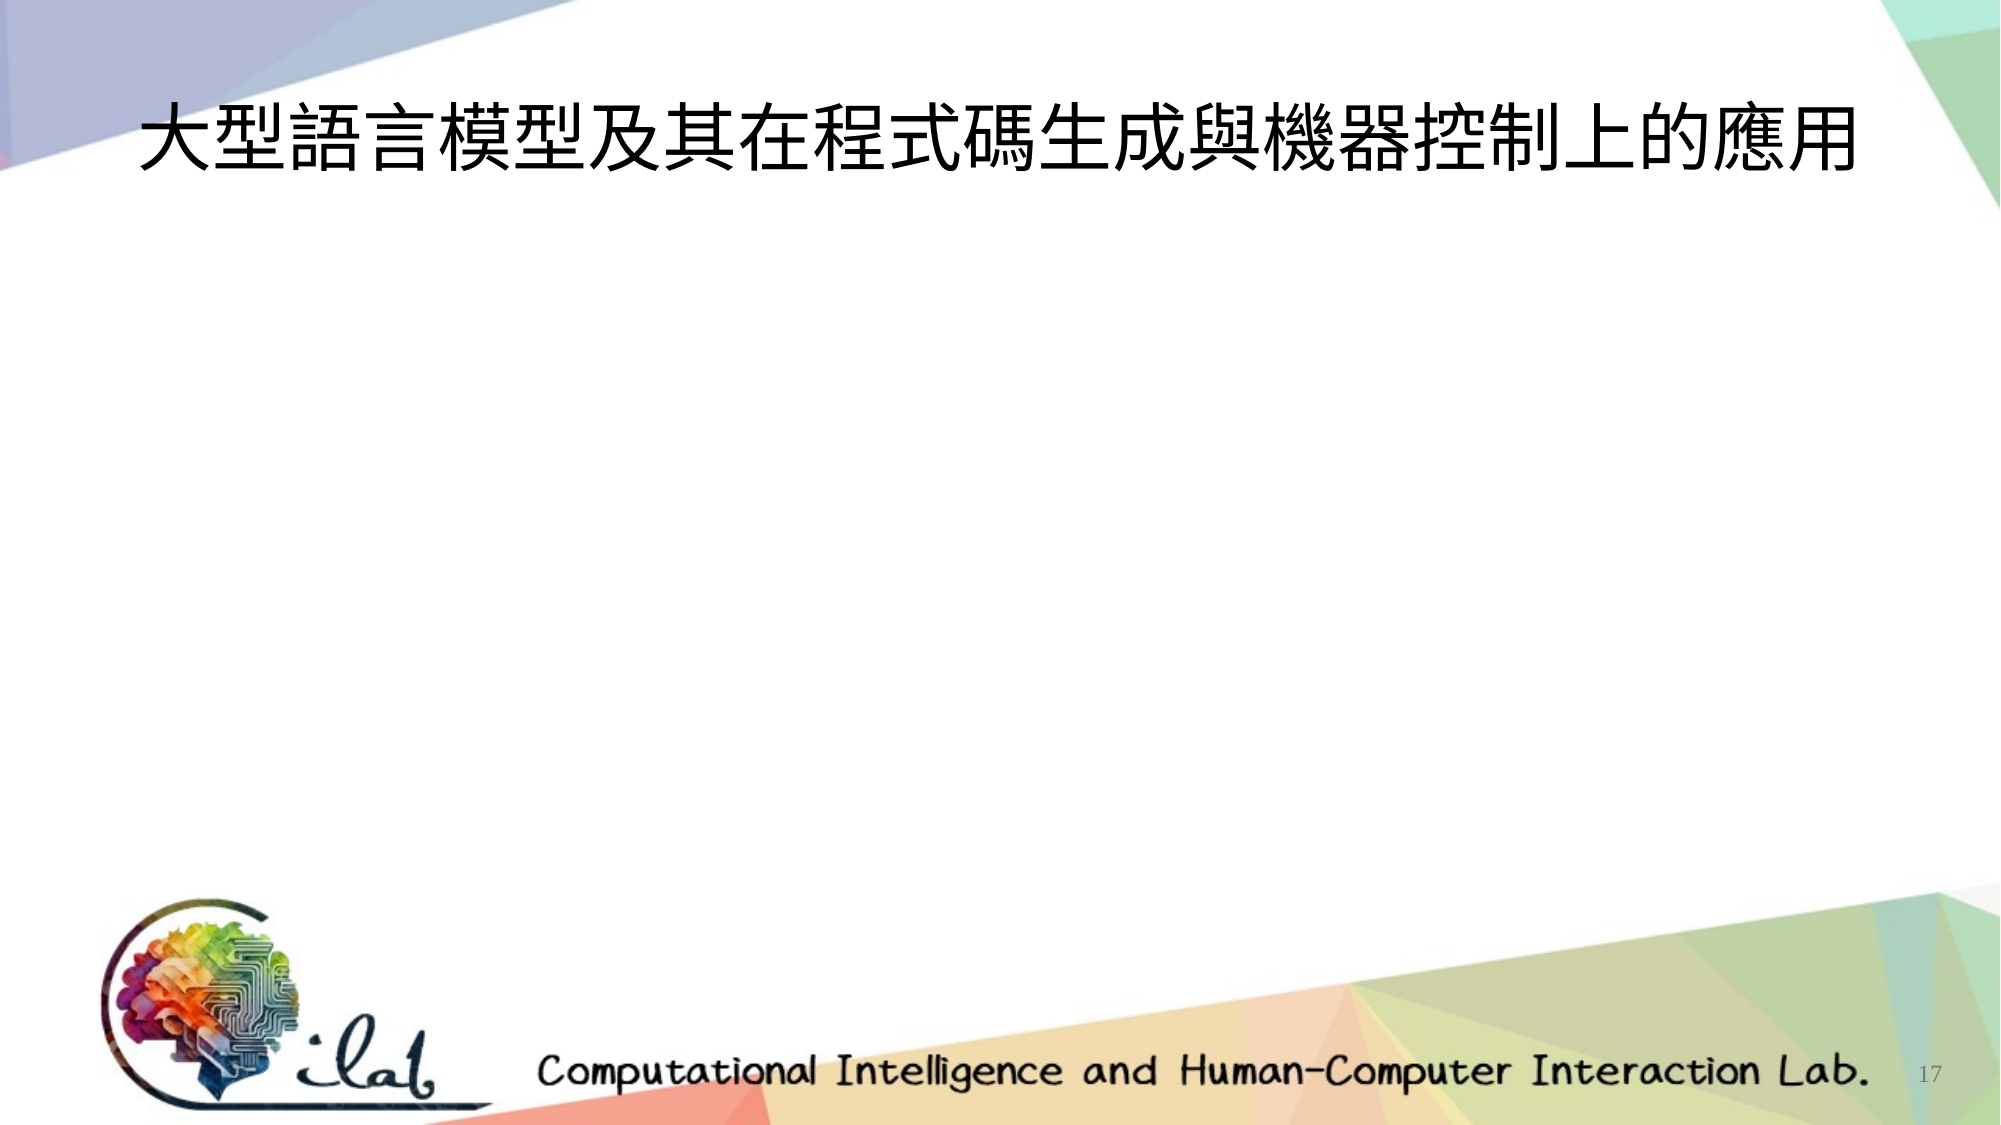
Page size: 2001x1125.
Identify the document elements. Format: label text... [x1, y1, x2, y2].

slide_number 17 [1507, 1042, 1958, 1103]
text_box 大型語言模型及其在程式碼生成與機器控制上的應用 [122, 82, 1878, 188]
picture [0, 0, 2001, 1125]
